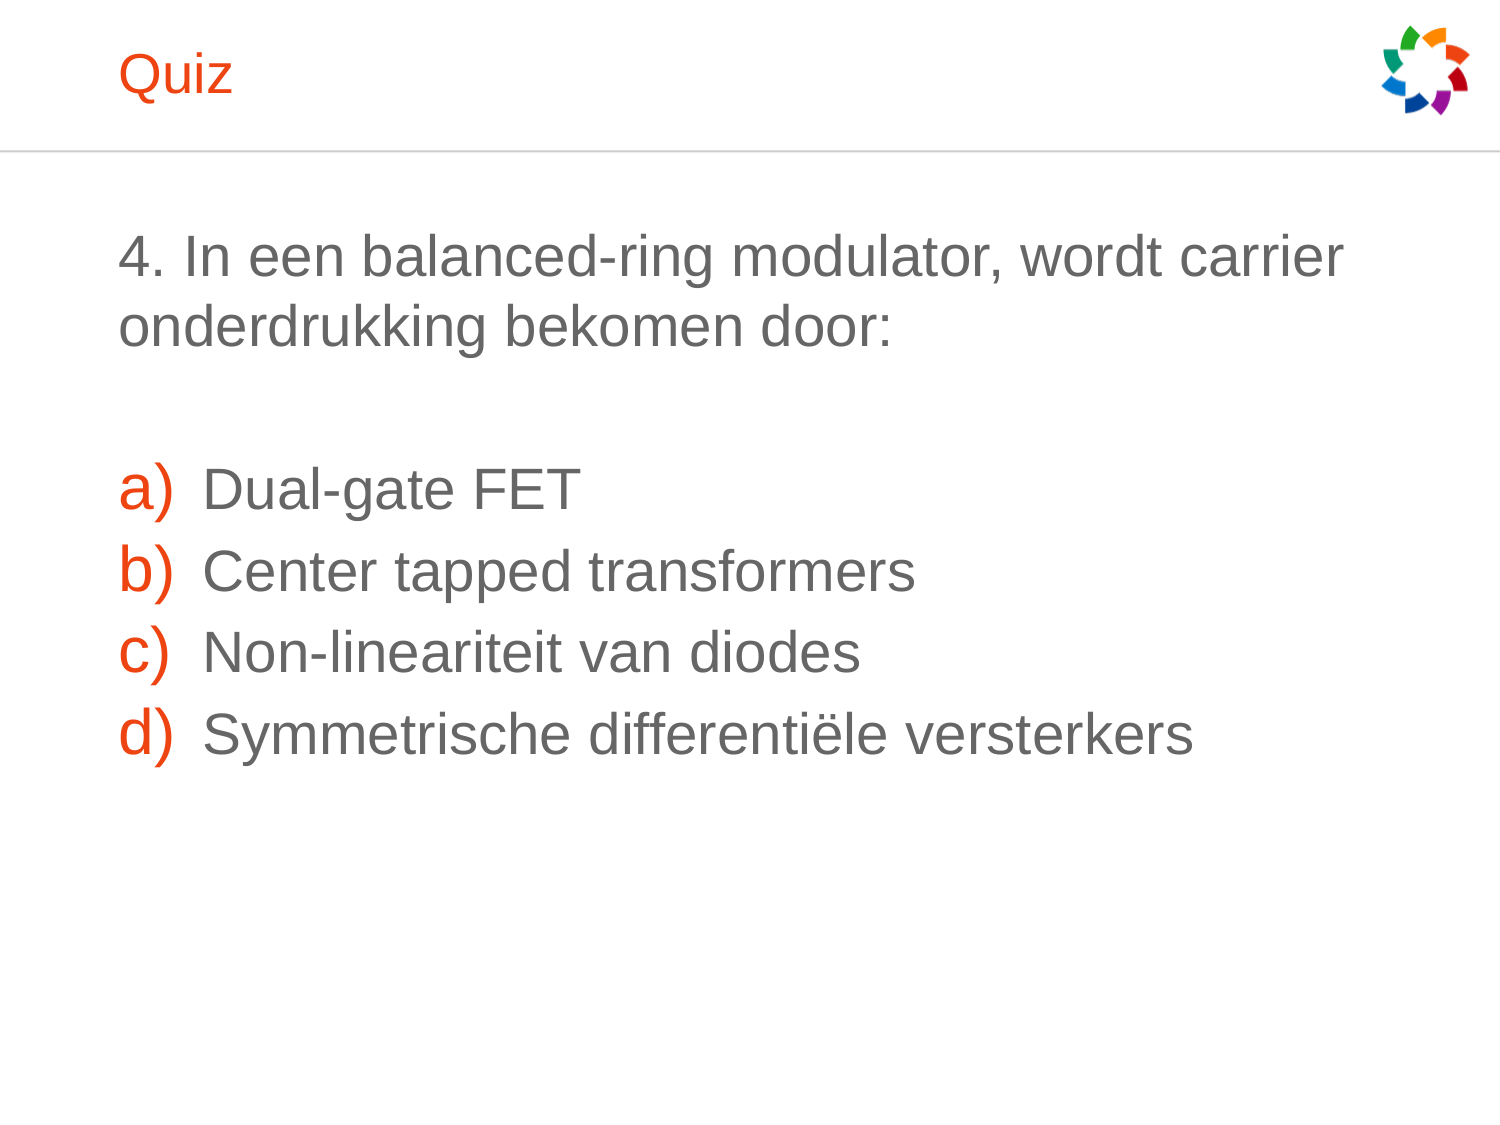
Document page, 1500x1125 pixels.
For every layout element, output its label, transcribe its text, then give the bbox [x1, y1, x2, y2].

picture [1382, 25, 1473, 118]
title Quiz [118, 0, 1382, 152]
list 4. In een balanced-ring modulator, wordt carrier onderdrukking bekomen door: Dual-gate FET Center tapped transformers Non-lineariteit van diodes Symmetrische differentiële versterkers [118, 217, 1466, 1023]
